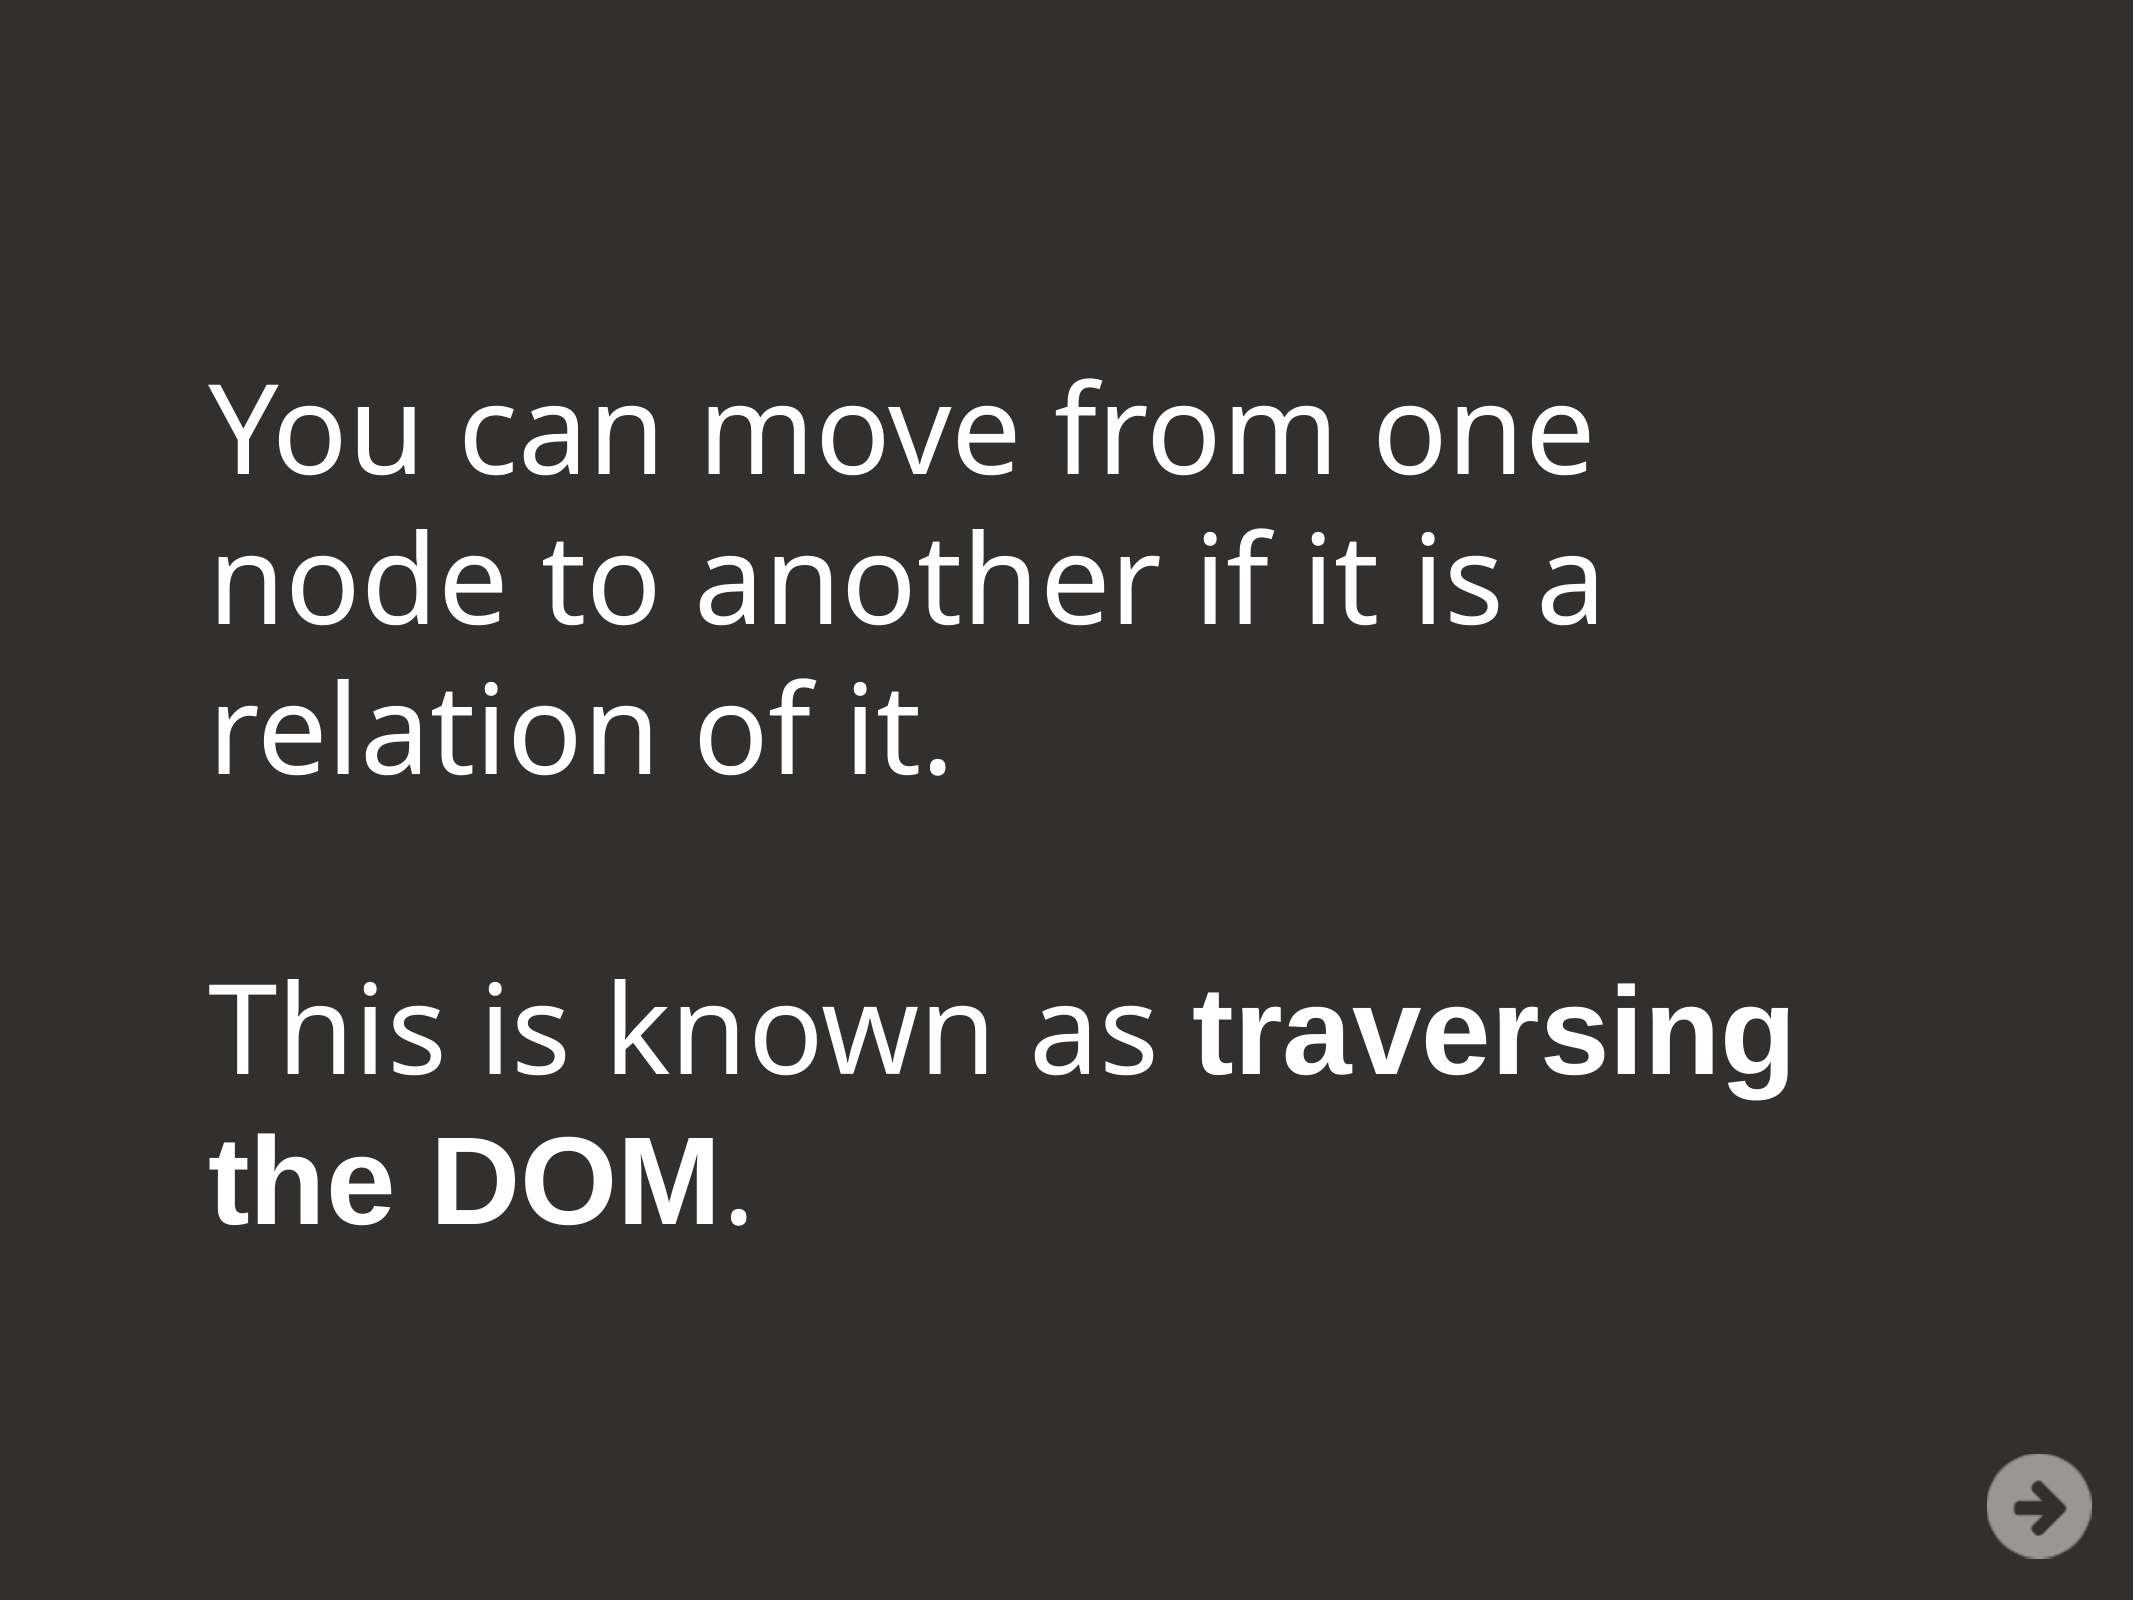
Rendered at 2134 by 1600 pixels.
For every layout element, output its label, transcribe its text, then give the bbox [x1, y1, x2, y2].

picture [1987, 1453, 2092, 1559]
title You can move from one node to another if it is a relation of it. This is known as traversing the DOM. [0, 0, 2134, 1600]
